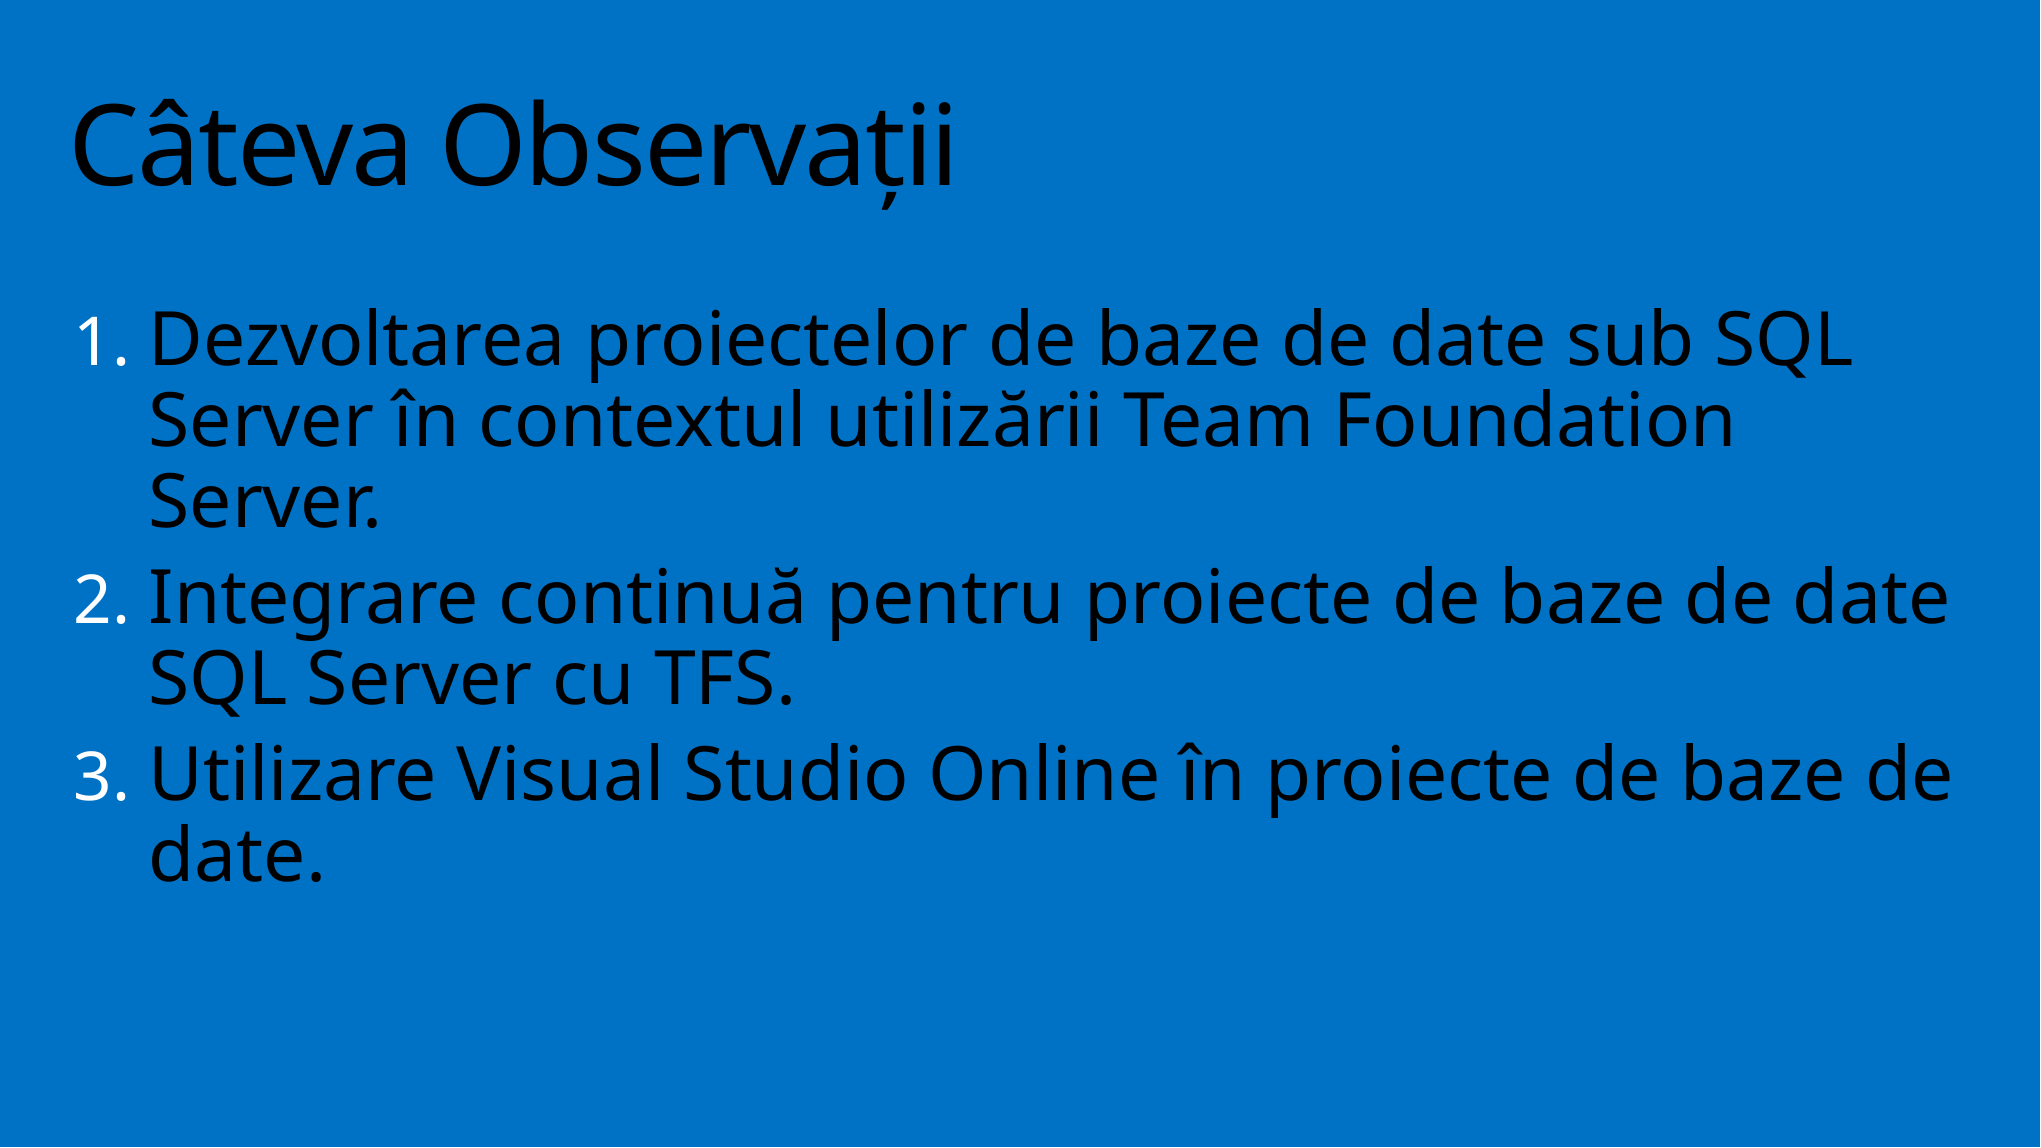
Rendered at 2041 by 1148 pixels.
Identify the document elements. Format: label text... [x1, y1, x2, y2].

list Dezvoltarea proiectelor de baze de date sub SQL Server în contextul utilizării Team Foundation Server. Integrare continuă pentru proiecte de baze de date SQL Server cu TFS. Utilizare Visual Studio Online în proiecte de baze de date. [45, 286, 1996, 1033]
title Câteva Observații [45, 73, 1996, 225]
